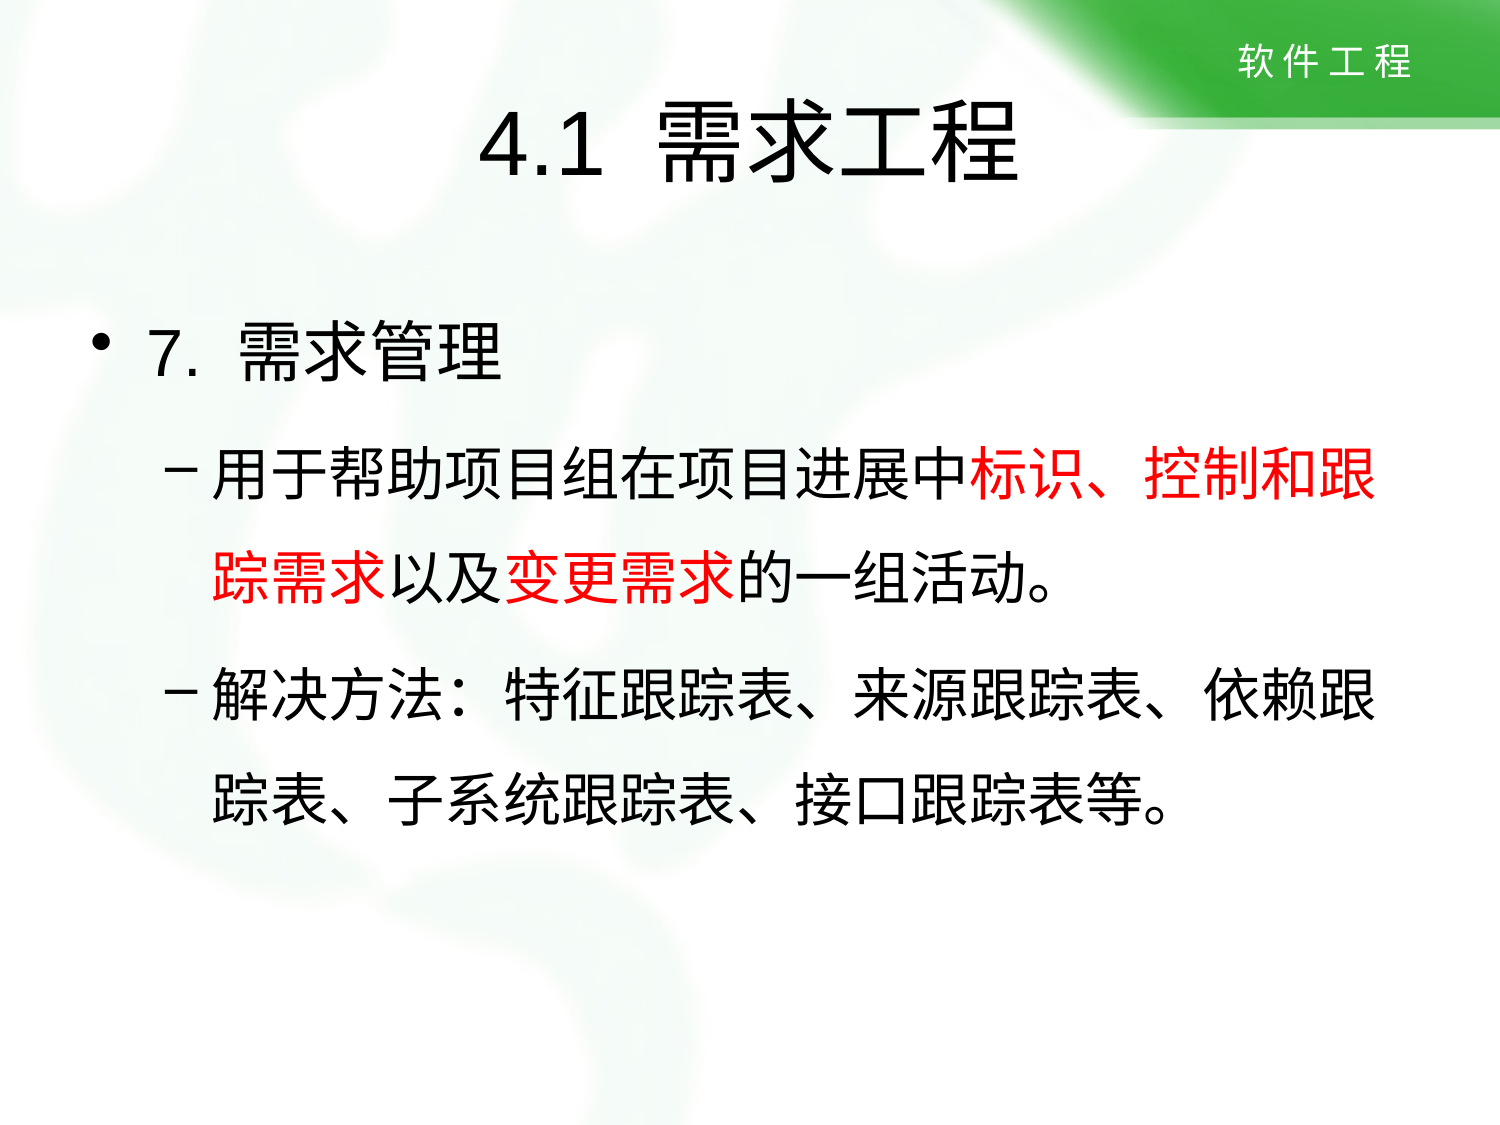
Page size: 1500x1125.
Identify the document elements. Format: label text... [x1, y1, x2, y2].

list 7. 需求管理 用于帮助项目组在项目进展中标识、控制和跟踪需求以及变更需求的一组活动。 解决方法：特征跟踪表、来源跟踪表、依赖跟踪表、子系统跟踪表、接口跟踪表等。 [75, 262, 1425, 1005]
picture [0, 0, 1500, 1125]
title 4.1 需求工程 [75, 45, 1425, 233]
